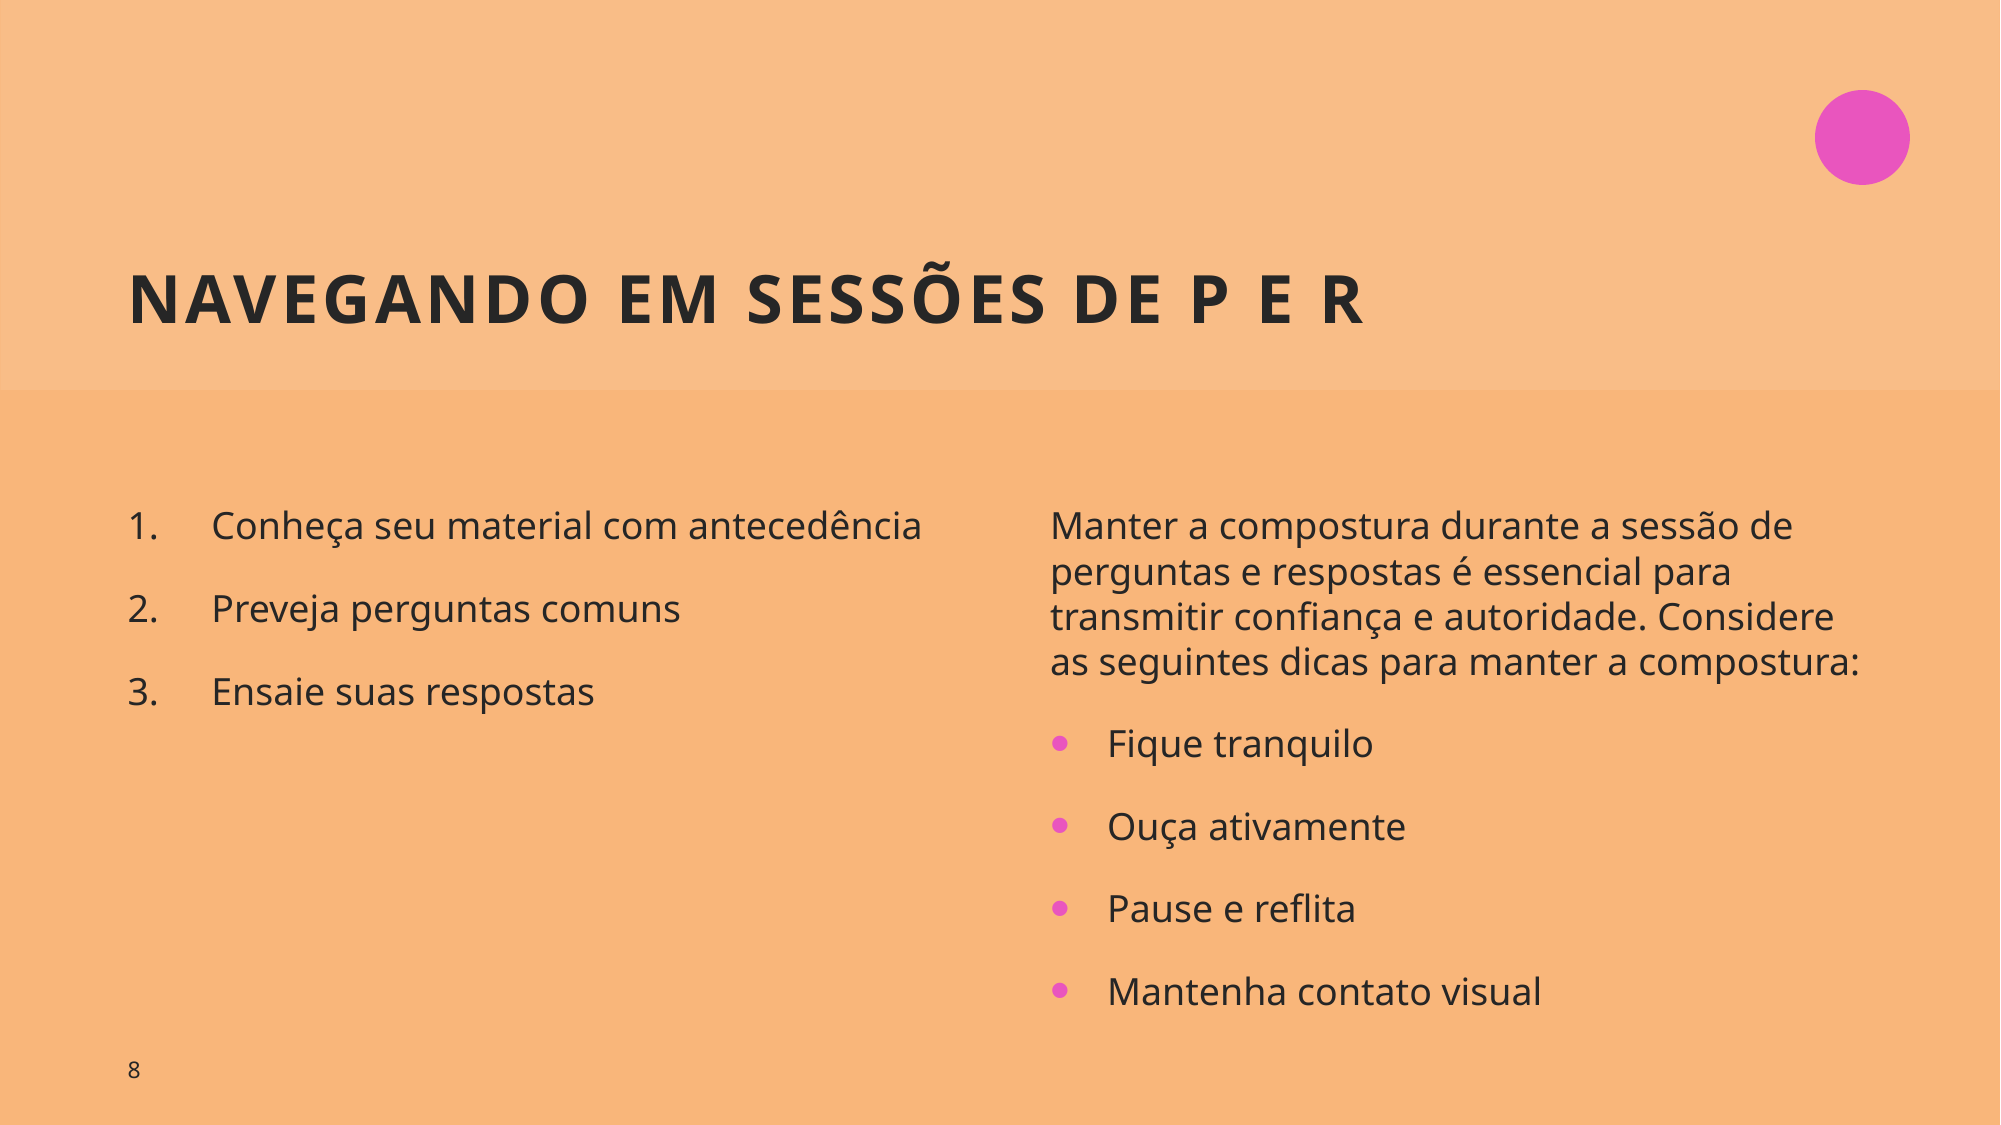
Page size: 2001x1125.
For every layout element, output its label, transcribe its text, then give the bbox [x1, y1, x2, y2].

list Conheça seu material com antecedência Preveja perguntas comuns Ensaie suas respostas [112, 495, 968, 1020]
slide_number 8 [112, 1052, 238, 1090]
title Navegando em sessões de P e R [112, 104, 1763, 345]
list Manter a compostura durante a sessão de perguntas e respostas é essencial para transmitir confiança e autoridade. Considere as seguintes dicas para manter a compostura: Fique tranquilo Ouça ativamente Pause e reflita Mantenha contato visual [1035, 495, 1890, 1020]
